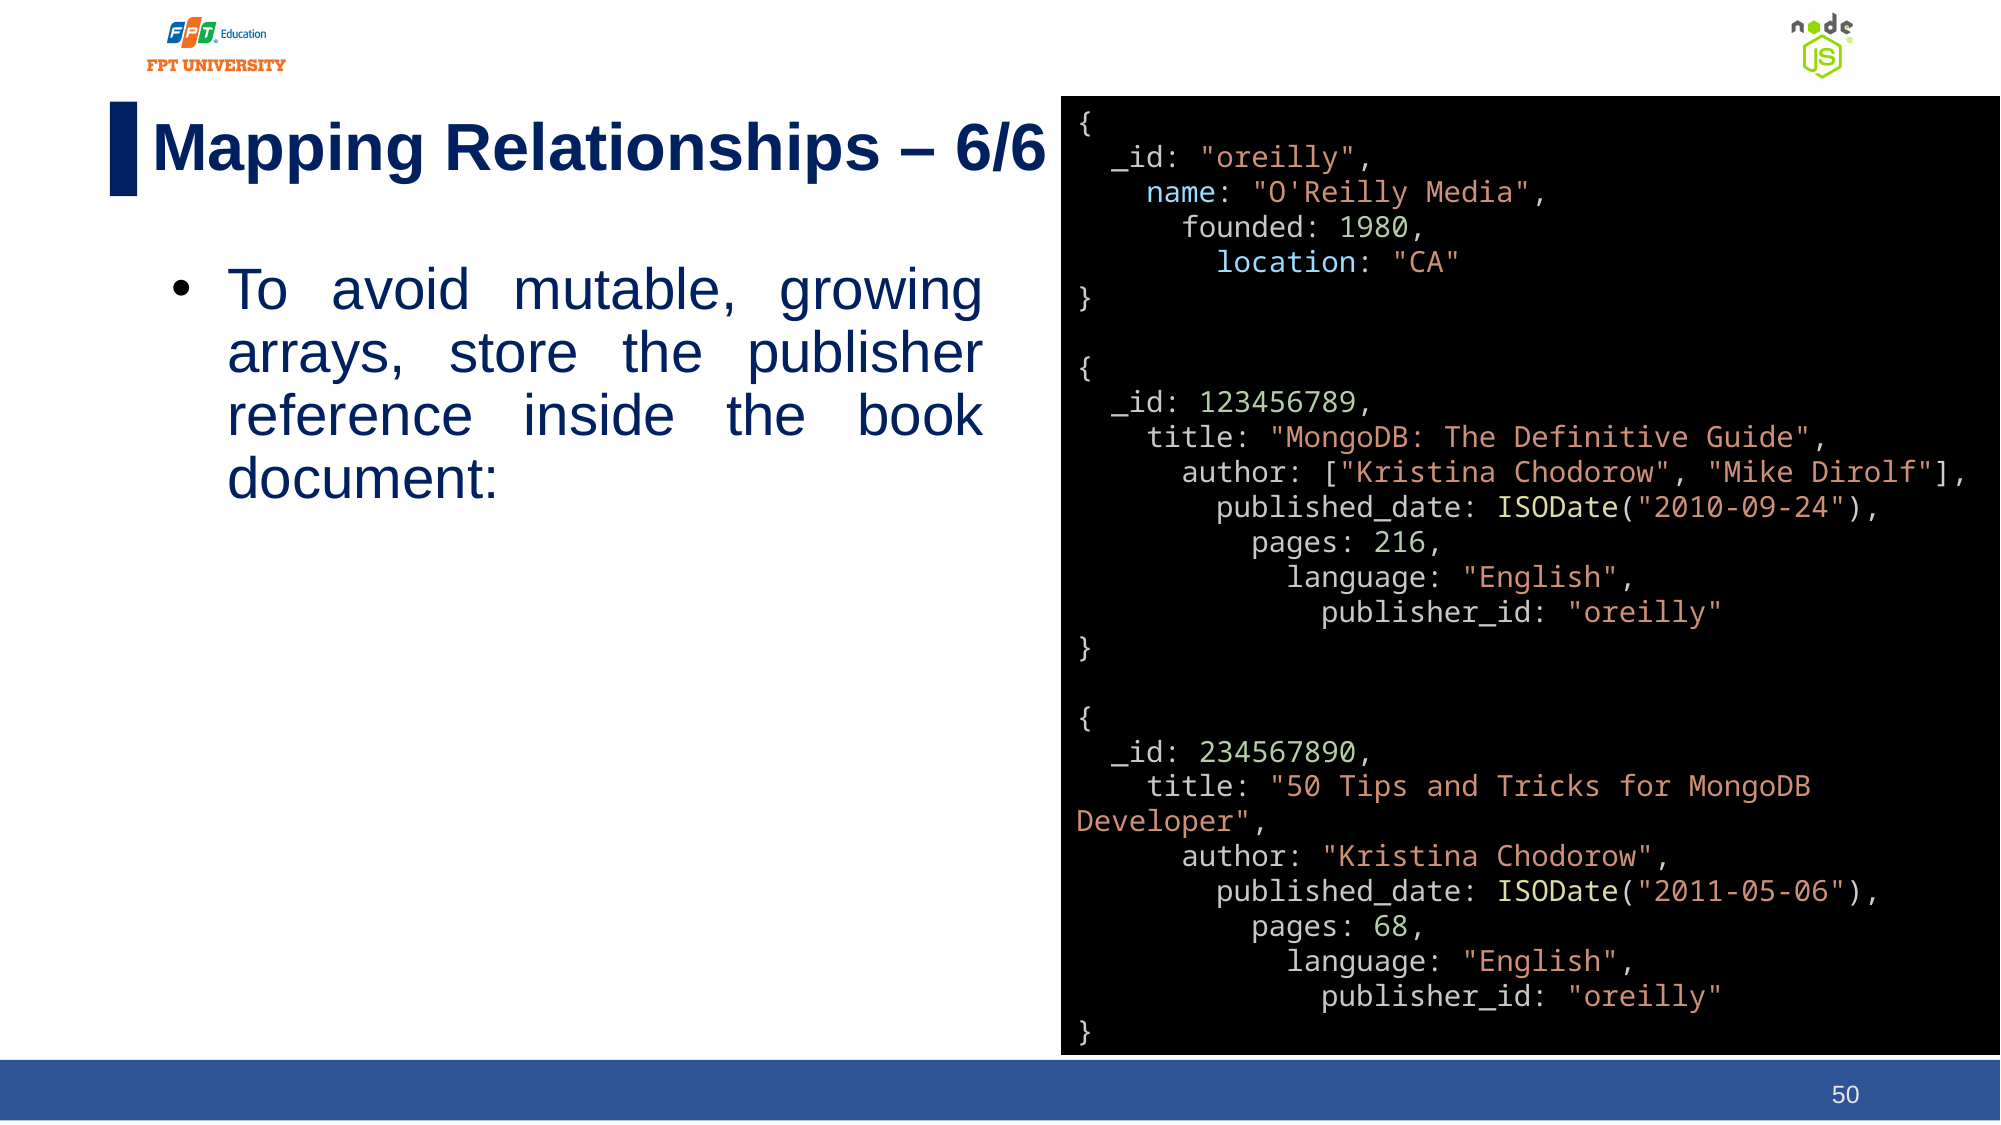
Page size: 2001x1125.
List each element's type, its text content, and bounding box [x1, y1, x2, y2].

slide_number ‹#› [1424, 1063, 1875, 1123]
picture [137, 1, 291, 86]
list To avoid mutable, growing arrays, store the publisher reference inside the book document: [137, 251, 1000, 966]
title Mapping Relationships – 6/6 [137, 101, 1061, 197]
picture [1781, 4, 1863, 86]
text_box { _id: "oreilly", name: "O'Reilly Media", founded: 1980, location: "CA" } { _id: 123456789, title: "MongoDB: The Definitive Guide", author: ["Kristina Chodorow", "Mike Dirolf"], published_date: ISODate("2010-09-24"), pages: 216, language: "English", publisher_id: "oreilly" } { _id: 234567890, title: "50 Tips and Tricks for MongoDB Developer", author: "Kristina Chodorow", published_date: ISODate("2011-05-06"), pages: 68, language: "English", publisher_id: "oreilly" } [1061, 96, 2000, 1055]
